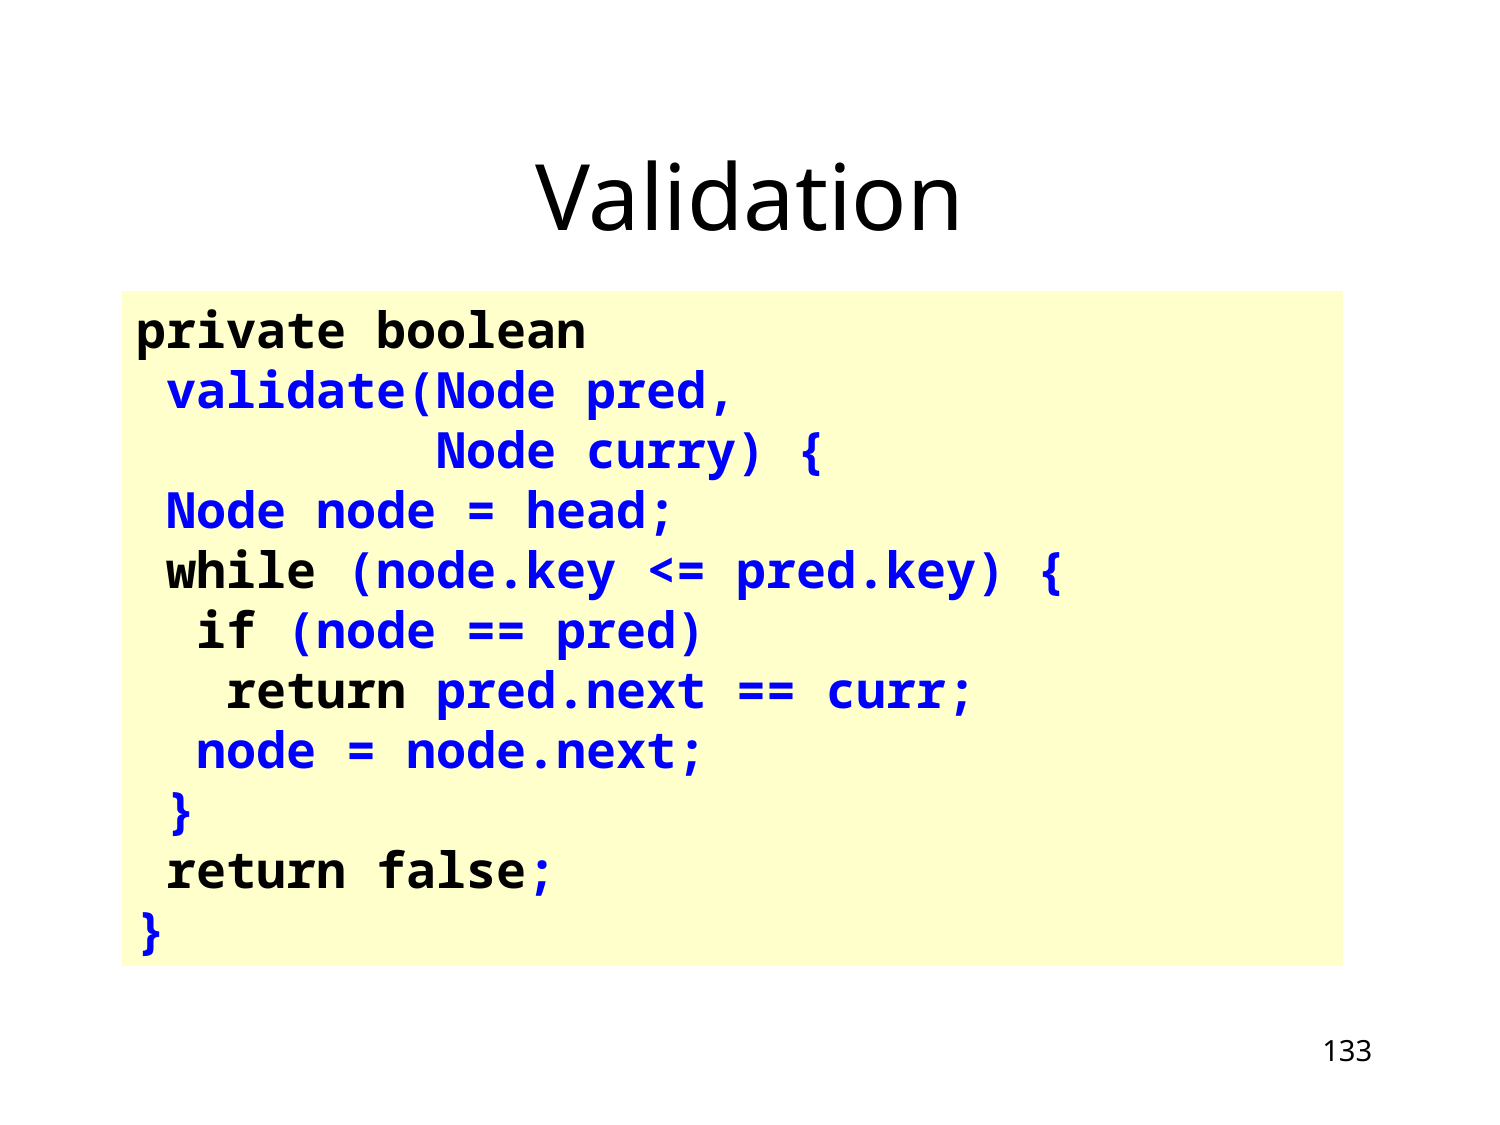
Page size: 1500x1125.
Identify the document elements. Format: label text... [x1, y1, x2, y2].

text_box private boolean validate(Node pred, Node curry) { Node node = head; while (node.key <= pred.key) { if (node == pred) return pred.next == curr; node = node.next; } return false; } [121, 291, 1343, 966]
title Validation [112, 99, 1388, 288]
slide_number 133 [1074, 1024, 1388, 1101]
